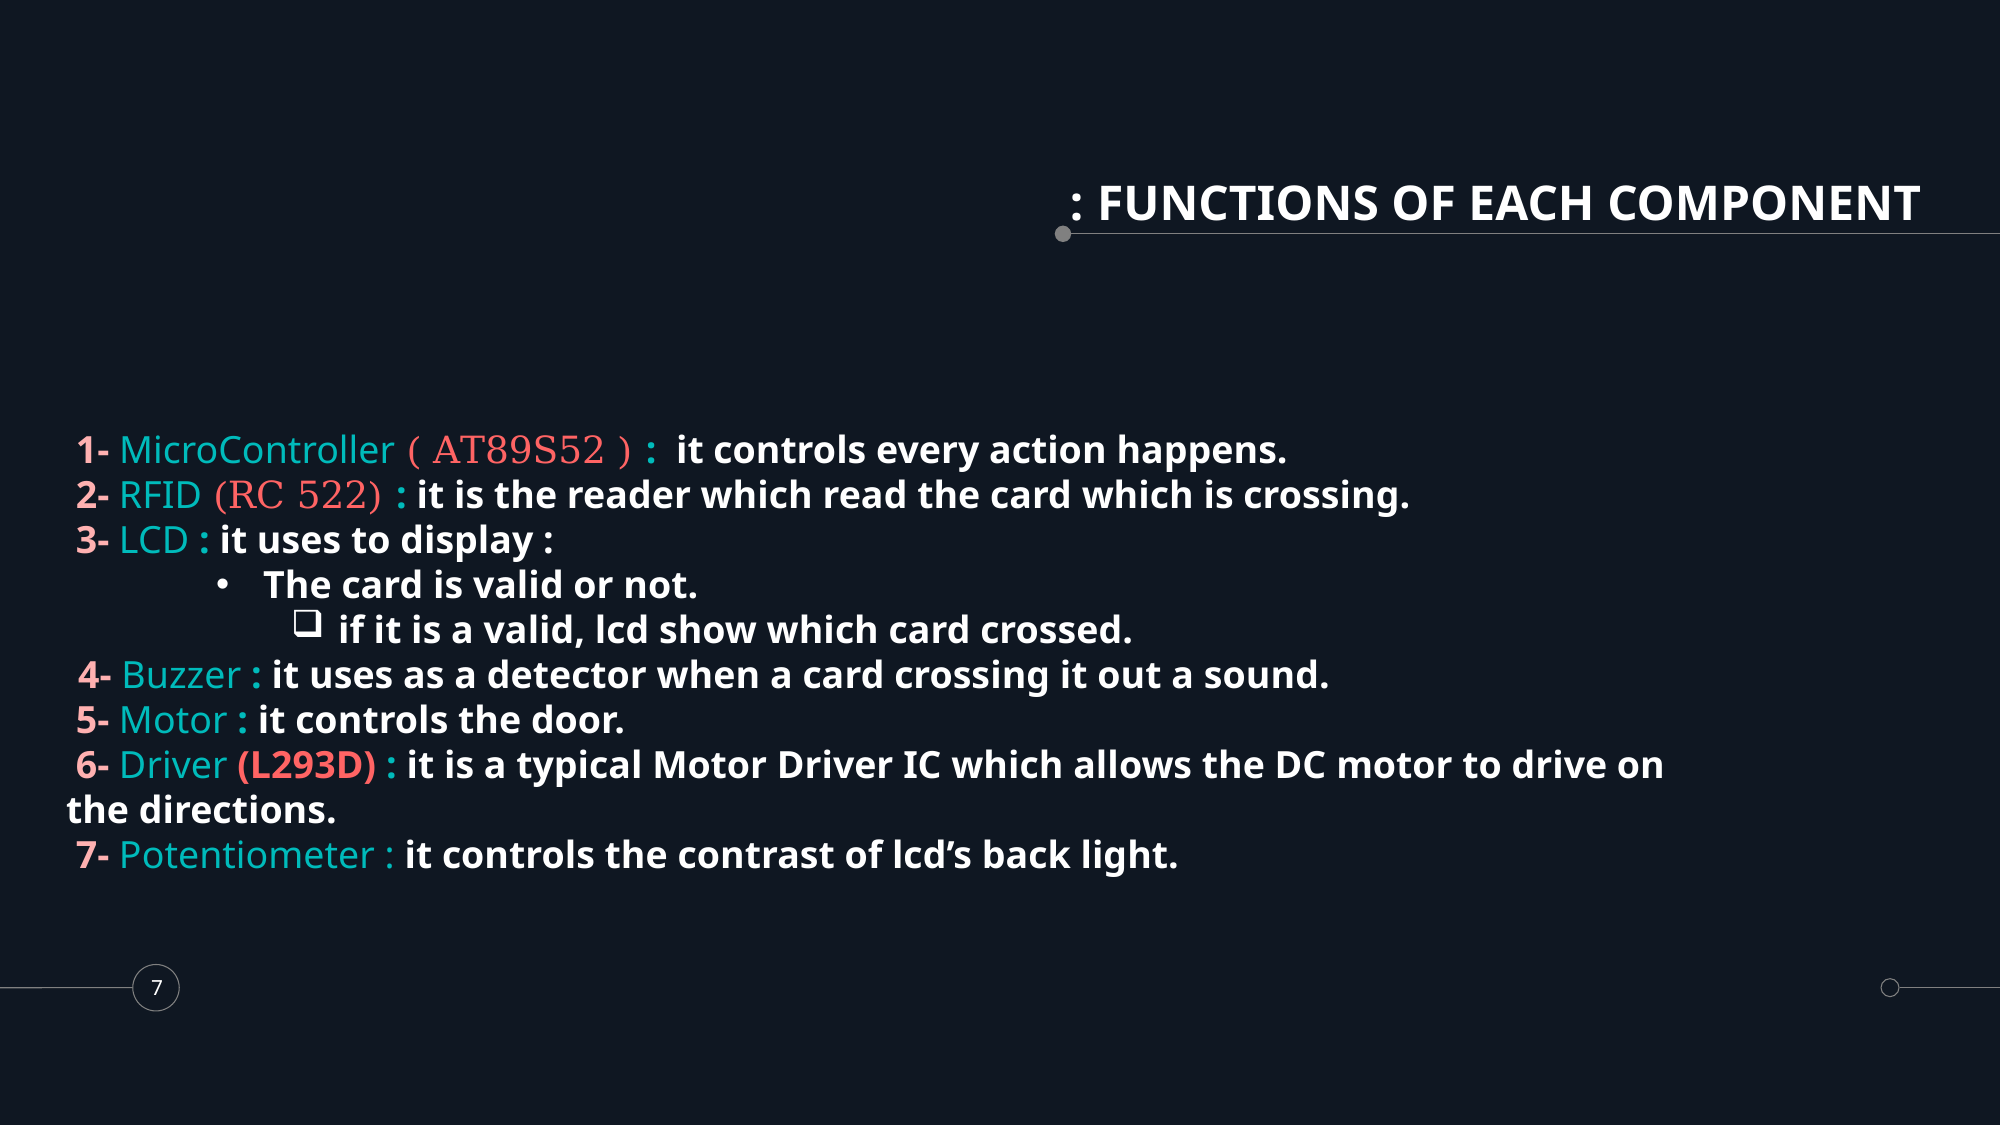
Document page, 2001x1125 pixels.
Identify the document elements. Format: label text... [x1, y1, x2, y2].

text_box 1- MicroController ( AT89S52 ) : it controls every action happens. 2- RFID (RC 522) : it is the reader which read the card which is crossing. 3- LCD : it uses to display : The card is valid or not. if it is a valid, lcd show which card crossed. 4- Buzzer : it uses as a detector when a card crossing it out a sound. 5- Motor : it controls the door. 6- Driver (L293D) : it is a typical Motor Driver IC which allows the DC motor to drive on the directions. 7- Potentiometer : it controls the contrast of lcd’s back light. [51, 418, 1699, 929]
slide_number 7 [127, 964, 186, 1014]
text_box FUNCTIONS OF EACH COMPONENT : [1054, 171, 2000, 238]
